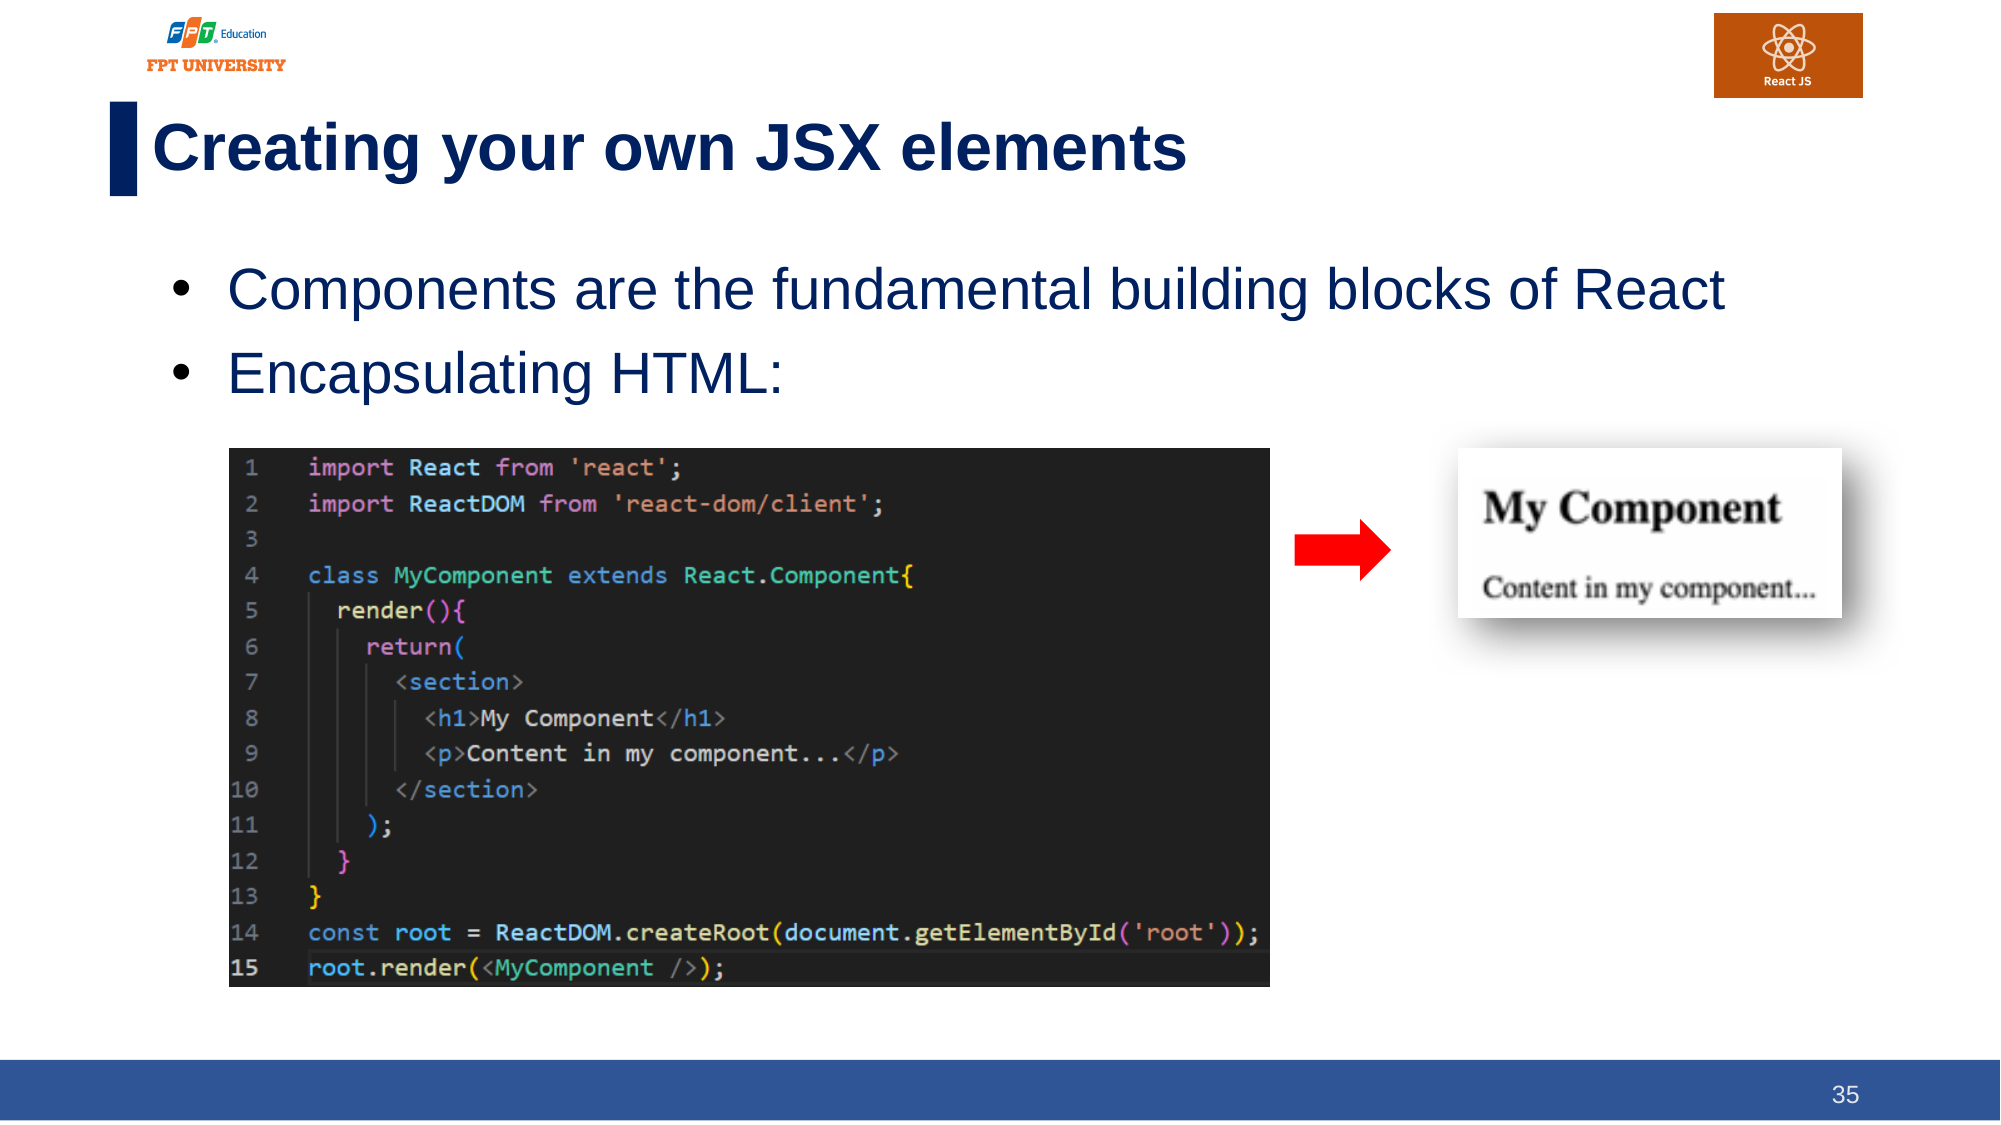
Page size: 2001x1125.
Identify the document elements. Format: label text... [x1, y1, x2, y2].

slide_number 35 [1424, 1063, 1875, 1123]
picture [229, 448, 1271, 987]
list Components are the fundamental building blocks of React Encapsulating HTML: [137, 251, 1863, 966]
picture [137, 1, 291, 86]
text_box [1292, 517, 1394, 583]
title Creating your own JSX elements [137, 101, 1863, 197]
picture [1458, 448, 1842, 618]
